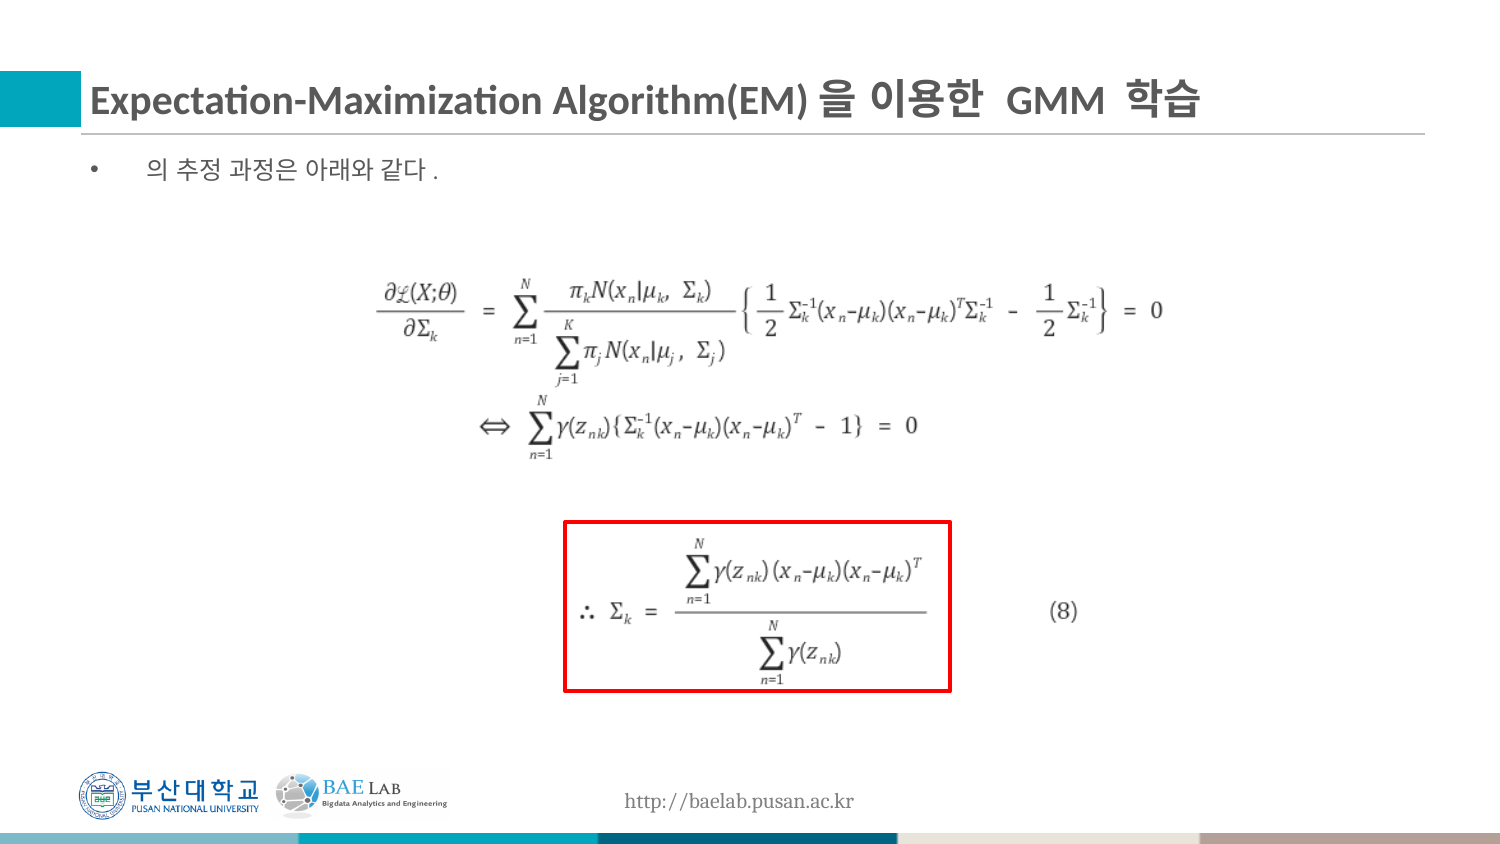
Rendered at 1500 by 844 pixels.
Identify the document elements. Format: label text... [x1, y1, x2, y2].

picture [897, 833, 1500, 844]
title Expectation-Maximization Algorithm(EM)을 이용한 GMM 학습 [75, 71, 1425, 125]
picture [270, 767, 450, 821]
picture [374, 271, 1173, 692]
picture [0, 833, 598, 844]
picture [74, 767, 260, 824]
